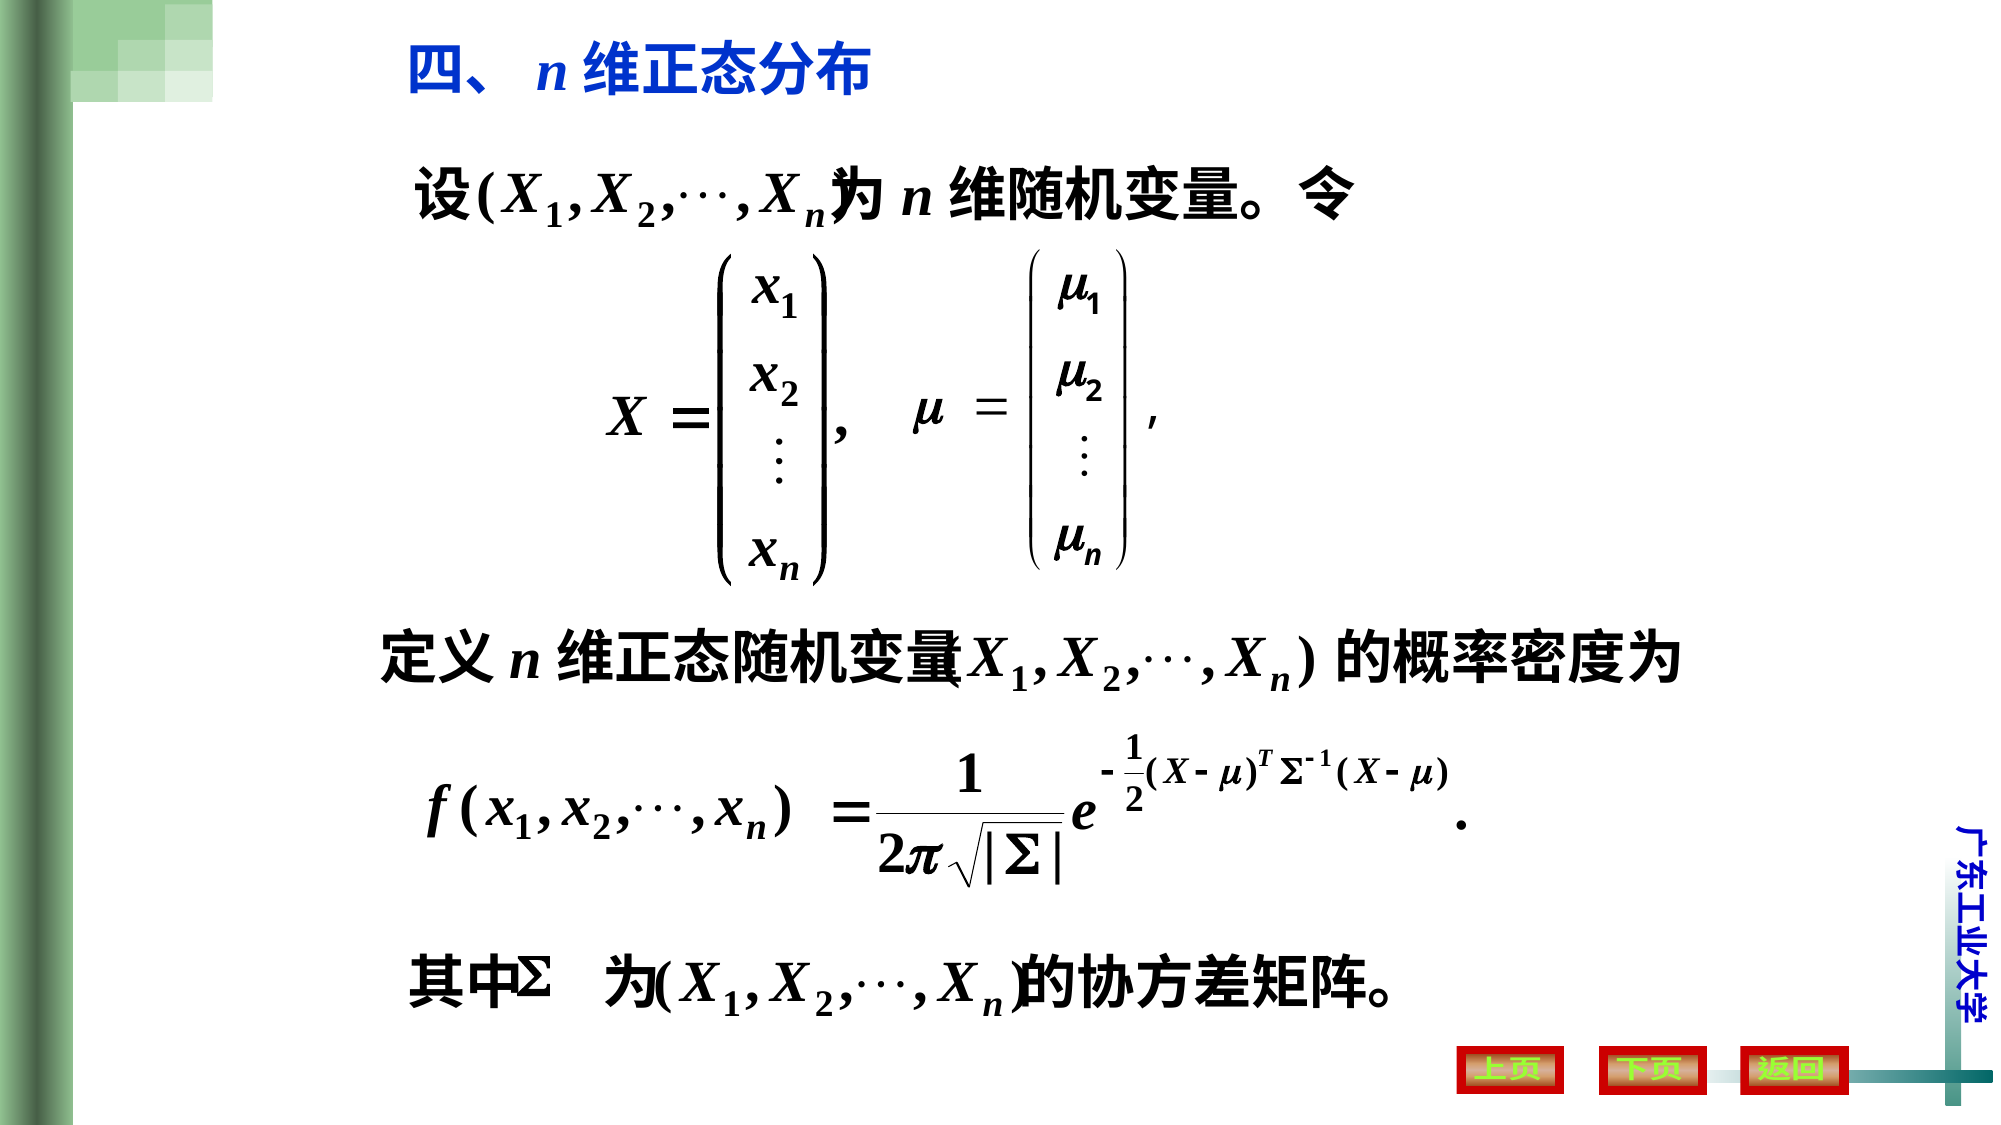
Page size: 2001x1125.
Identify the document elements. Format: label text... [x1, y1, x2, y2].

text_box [362, 937, 1486, 1024]
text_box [599, 249, 853, 590]
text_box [387, 149, 1396, 237]
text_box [349, 612, 1728, 699]
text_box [903, 236, 1168, 583]
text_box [412, 774, 797, 846]
text_box 四、n维正态分布 [391, 24, 916, 110]
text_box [824, 724, 1471, 894]
